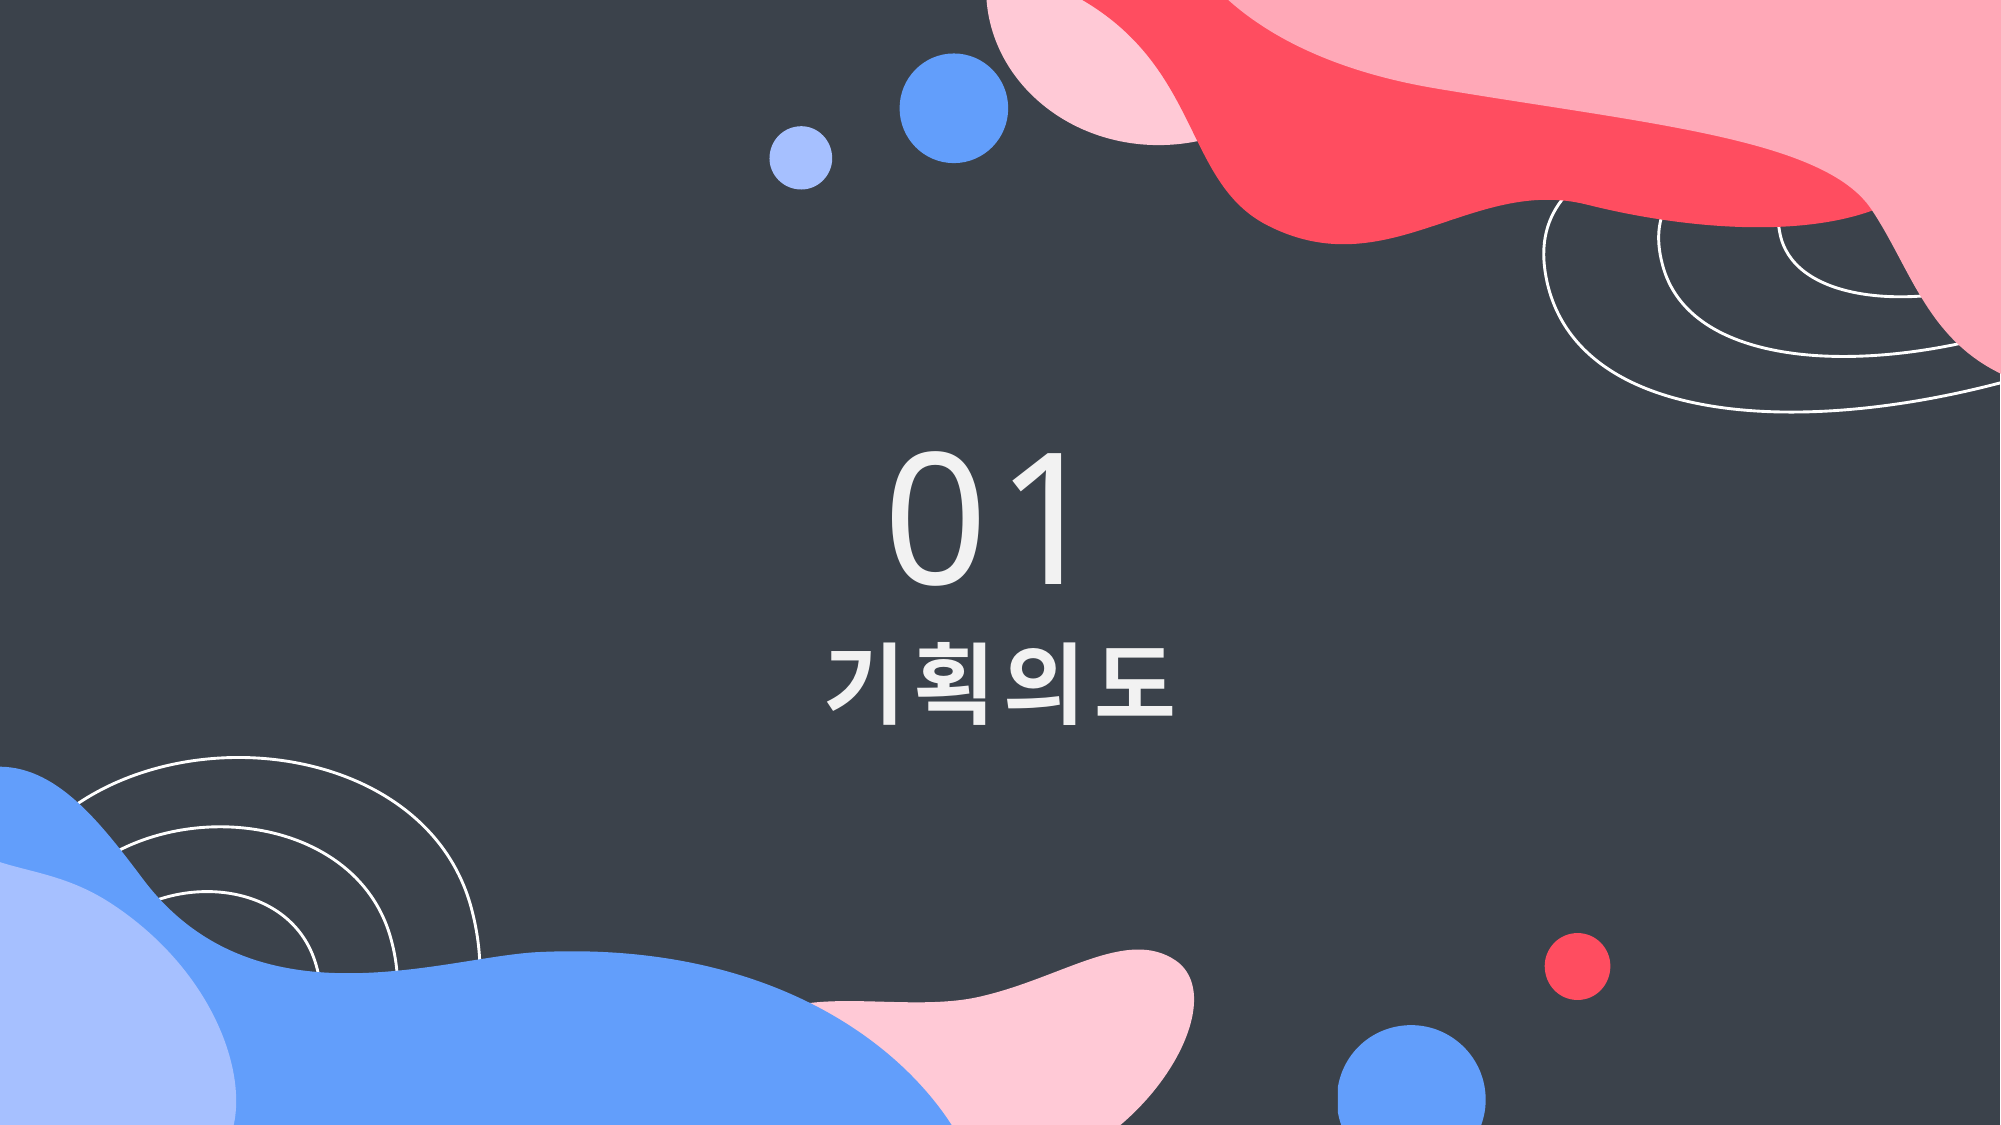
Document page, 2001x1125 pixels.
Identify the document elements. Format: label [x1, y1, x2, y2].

text_box [0, 0, 2000, 1125]
